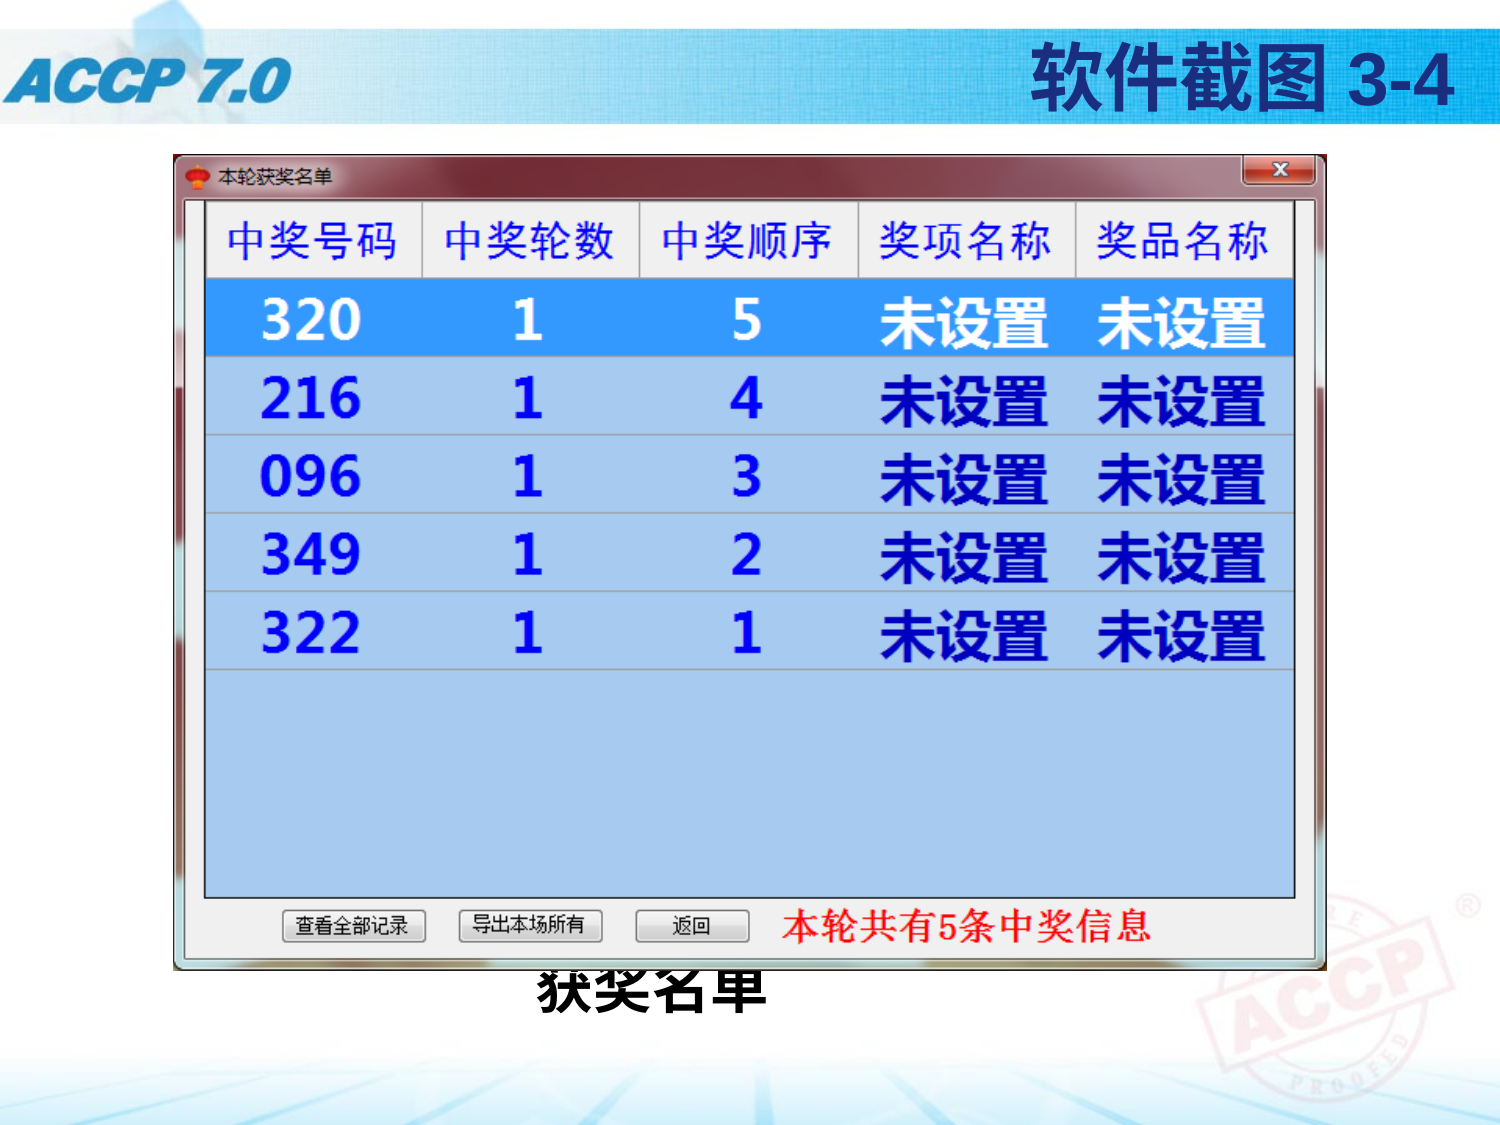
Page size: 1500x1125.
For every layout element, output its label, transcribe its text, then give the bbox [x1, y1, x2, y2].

picture [0, 0, 1500, 1125]
title 软件截图3-4 [120, 1, 1471, 150]
list 获奖名单 [135, 207, 1438, 1049]
